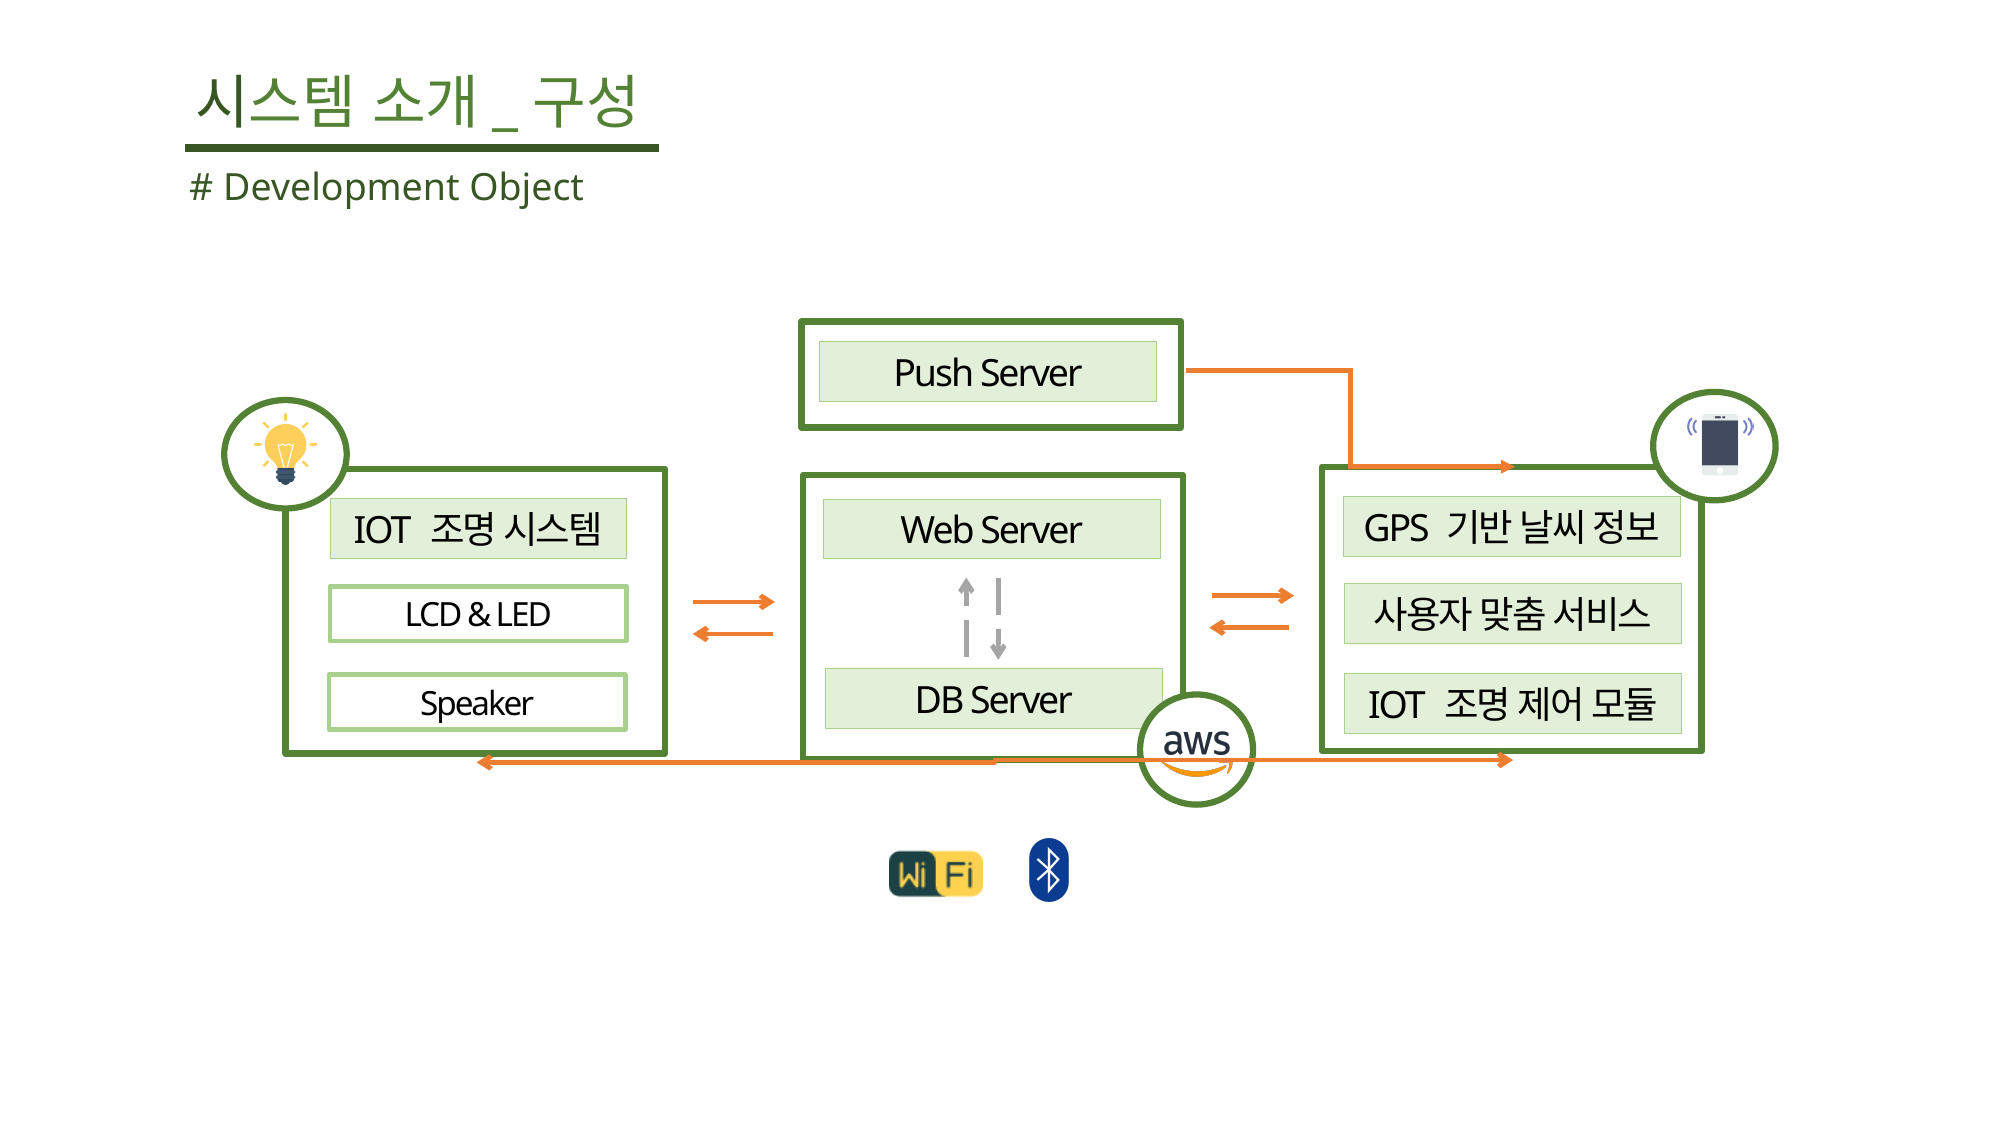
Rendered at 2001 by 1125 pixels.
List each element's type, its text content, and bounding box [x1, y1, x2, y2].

picture [888, 827, 983, 921]
picture [1017, 838, 1081, 902]
text_box 시스템 소개_구성 [180, 57, 660, 143]
text_box # Development Object [174, 155, 660, 216]
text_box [224, 321, 1776, 805]
